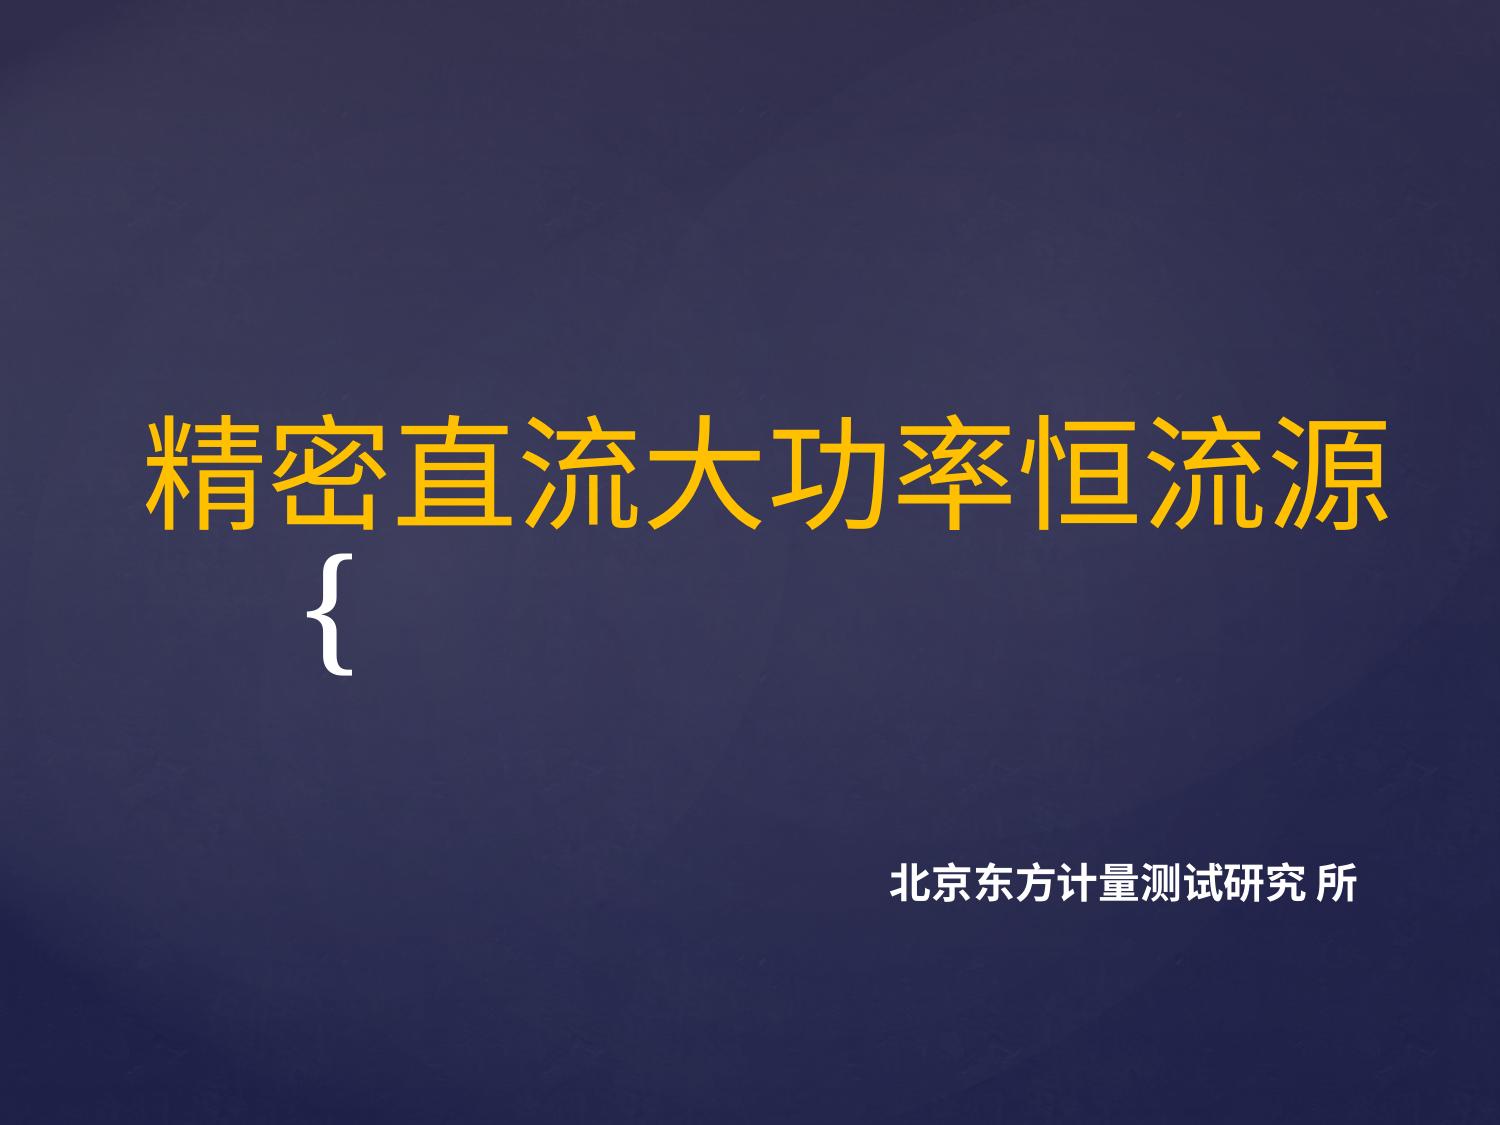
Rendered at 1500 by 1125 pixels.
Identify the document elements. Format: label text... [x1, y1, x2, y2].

title 精密直流大功率恒流源 [127, 200, 1438, 554]
text_box 北京东方计量测试研究 所 [875, 849, 1425, 915]
